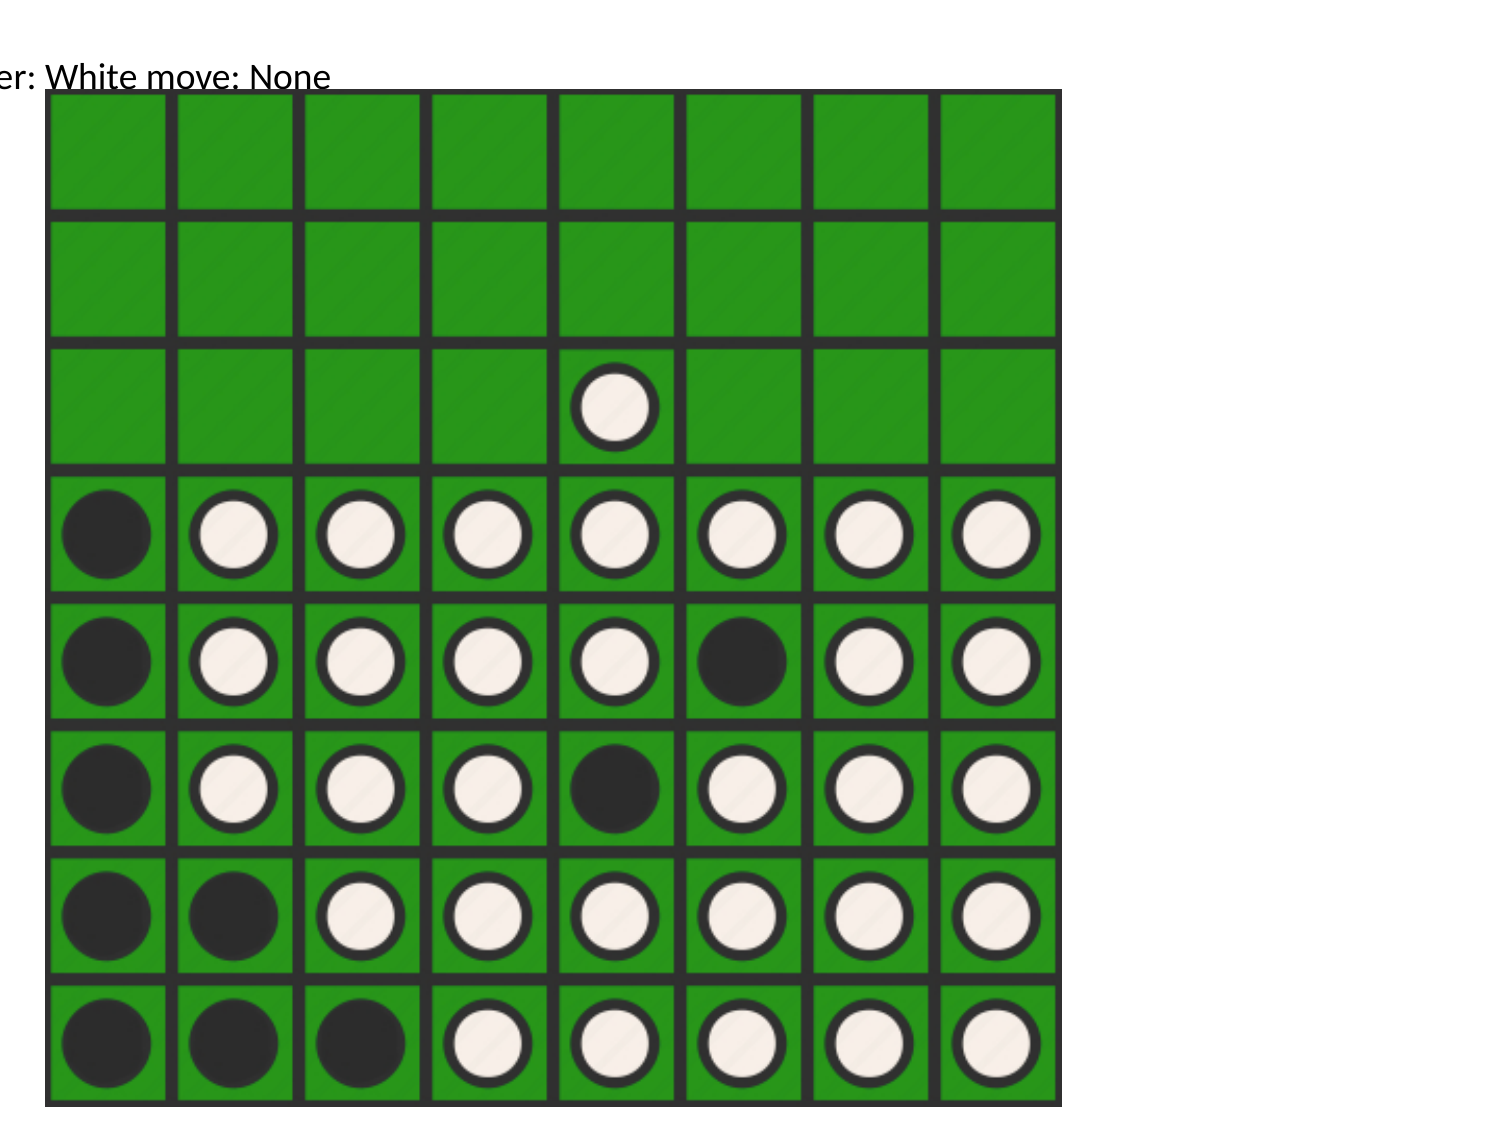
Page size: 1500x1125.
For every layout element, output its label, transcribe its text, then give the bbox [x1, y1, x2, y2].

text_box turn: 38 player: White move: None [0, 44, 347, 105]
picture [44, 89, 1062, 1107]
